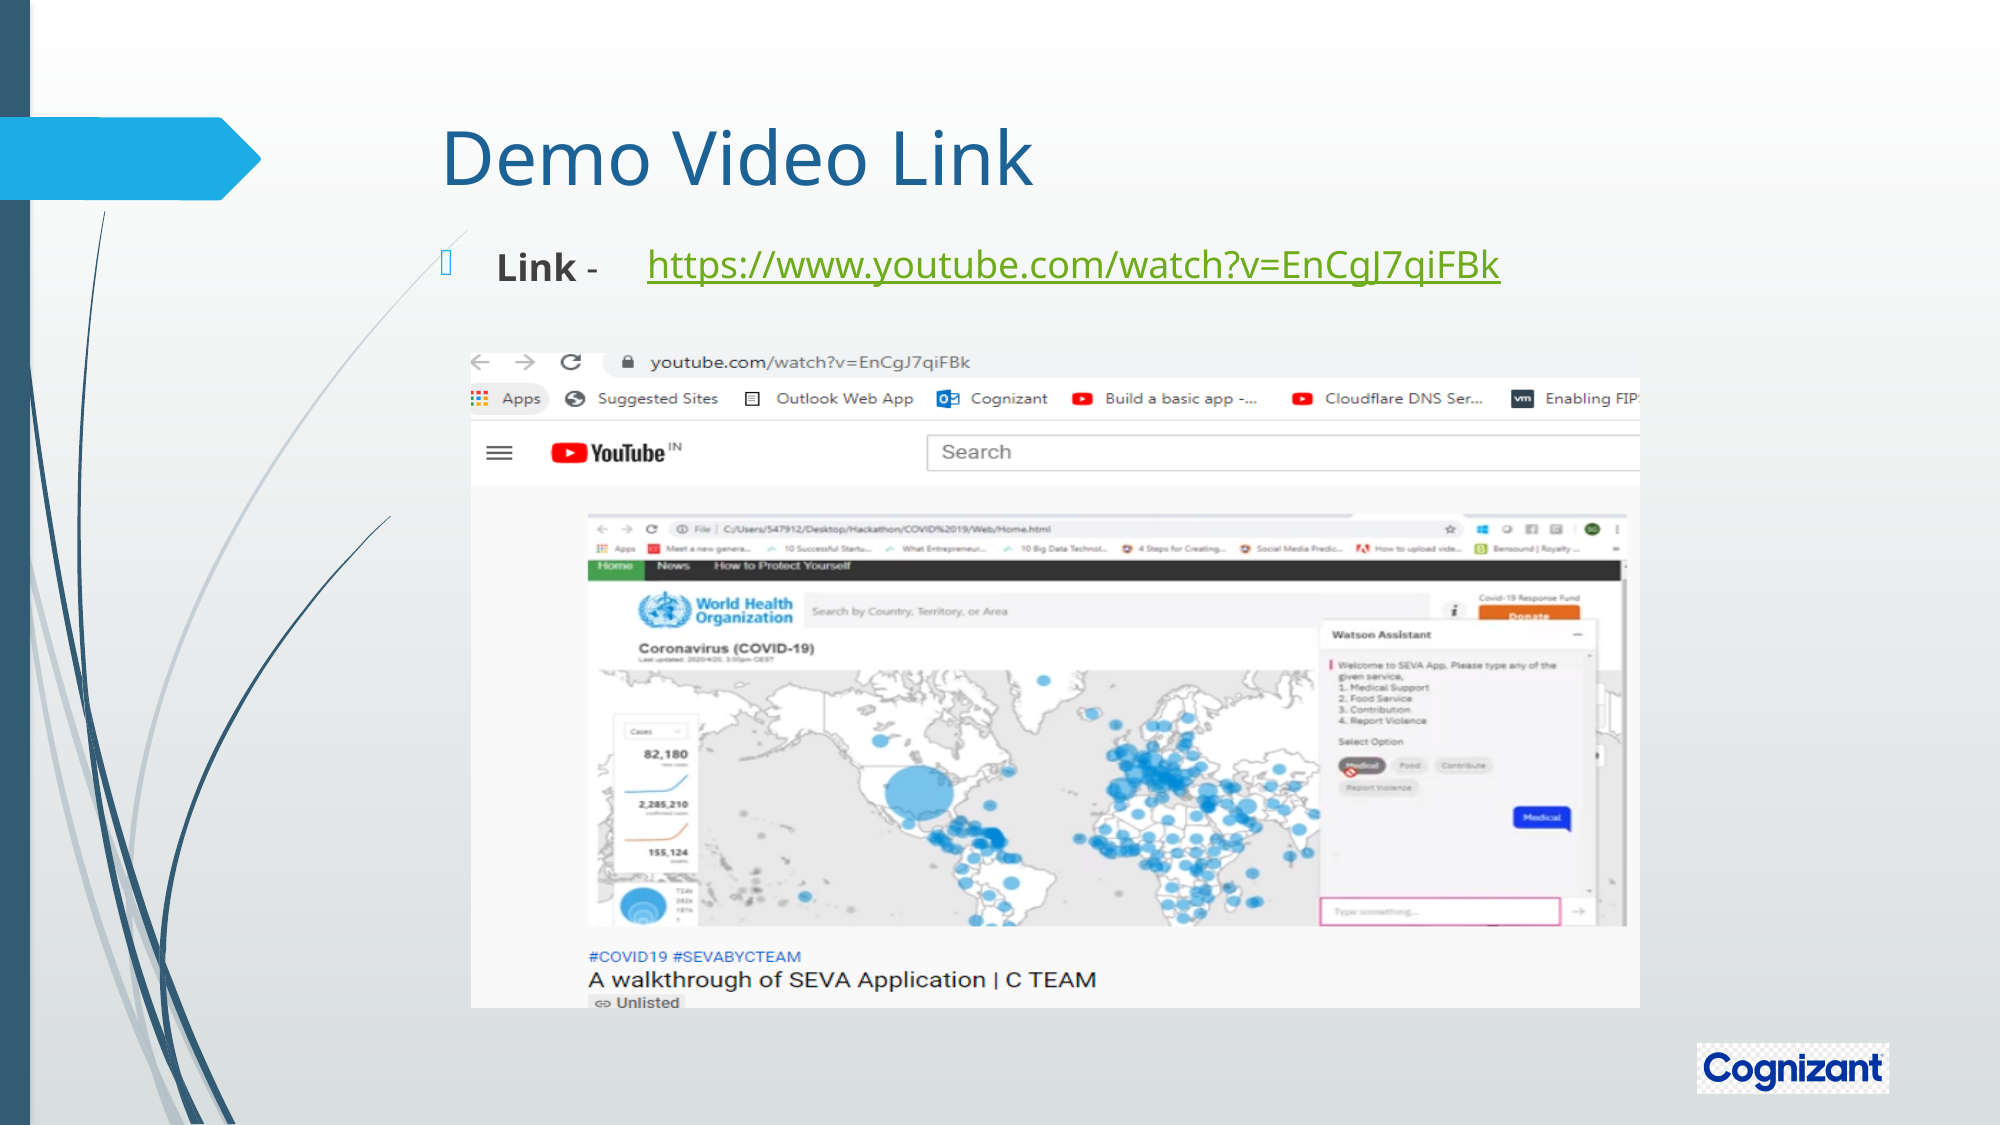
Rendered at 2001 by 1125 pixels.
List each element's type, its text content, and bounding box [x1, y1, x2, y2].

list Link - [424, 236, 1888, 970]
picture [471, 353, 1640, 1008]
title Demo Video Link [425, 102, 1888, 222]
picture [1697, 1043, 1890, 1094]
text_box https://www.youtube.com/watch?v=EnCgJ7qiFBk [612, 233, 1601, 300]
